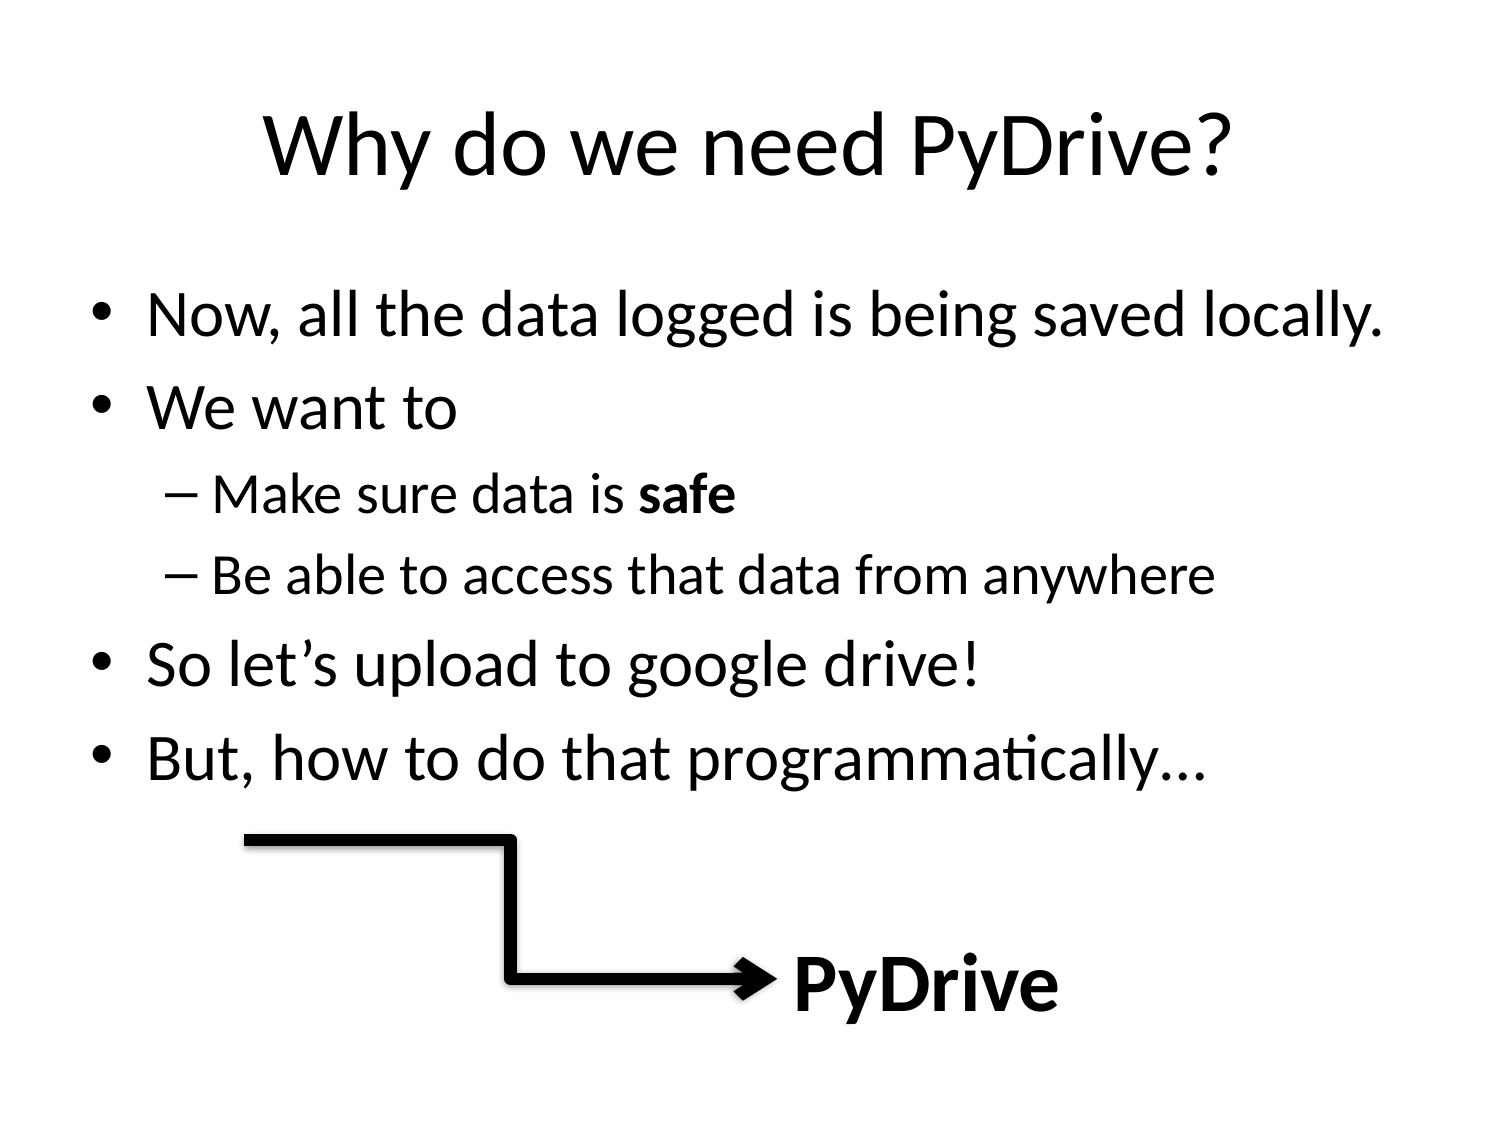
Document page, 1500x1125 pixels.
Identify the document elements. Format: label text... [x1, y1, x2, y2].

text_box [243, 839, 778, 979]
list Now, all the data logged is being saved locally. We want to Make sure data is safe Be able to access that data from anywhere So let’s upload to google drive! But, how to do that programmatically… [75, 262, 1425, 1005]
text_box PyDrive [778, 920, 1077, 1036]
title Why do we need PyDrive? [75, 45, 1425, 233]
